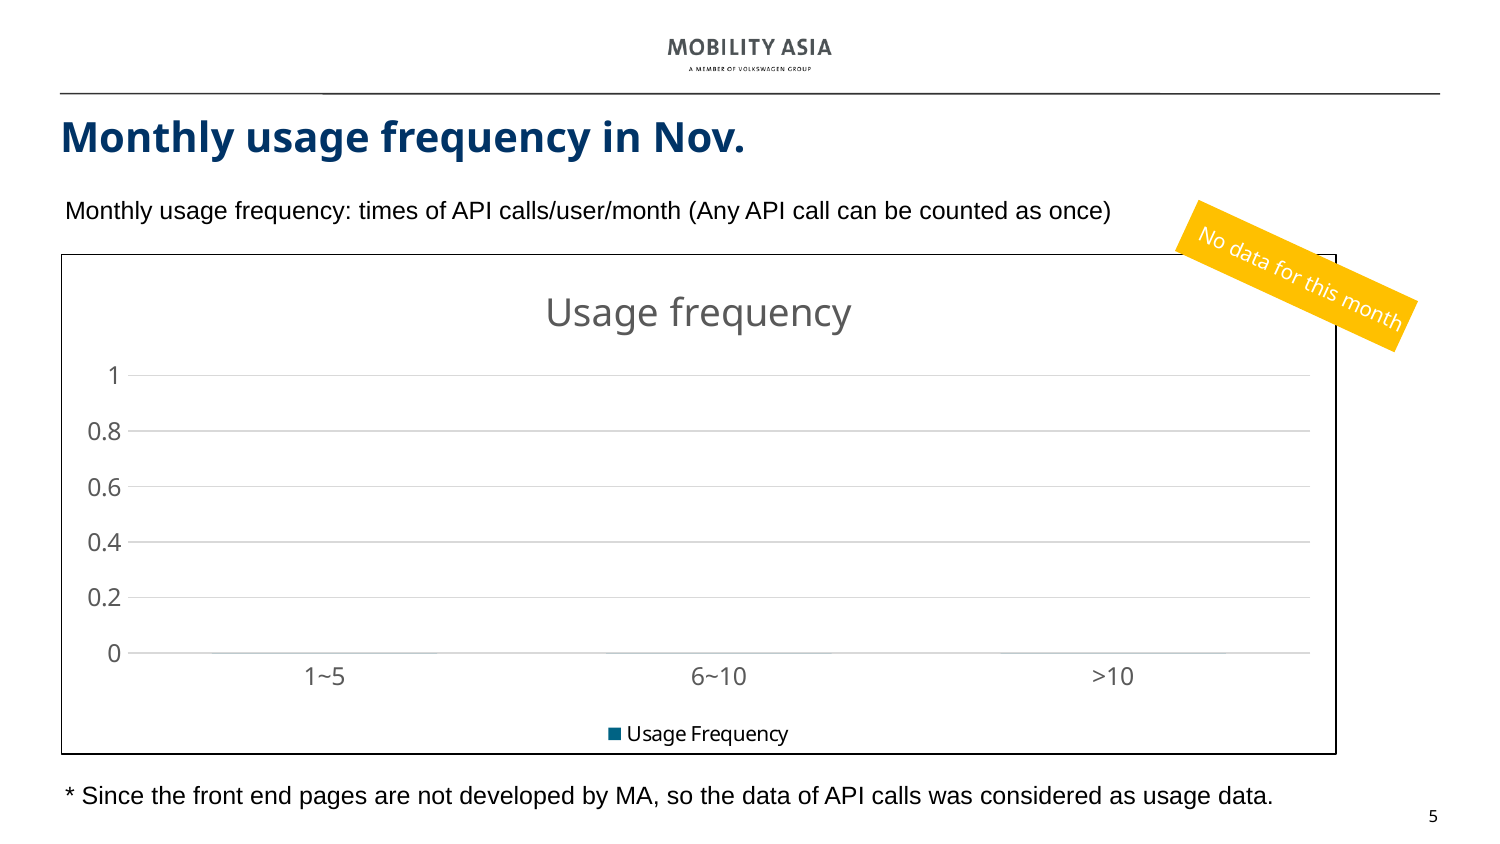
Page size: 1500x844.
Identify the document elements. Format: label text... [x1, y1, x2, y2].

picture [652, 23, 847, 87]
text_box Monthly usage frequency: times of API calls/user/month (Any API call can be counted as once) [64, 194, 1436, 254]
text_box No data for this month [1341, 265, 1419, 353]
chart [60, 253, 1337, 755]
title Monthly usage frequency in Nov. [59, 110, 1441, 195]
slide_number 5 [1326, 805, 1438, 828]
text_box * Since the front end pages are not developed by MA, so the data of API calls was considered as usage data. [64, 779, 1424, 810]
text_box No data for this month [1175, 199, 1312, 252]
